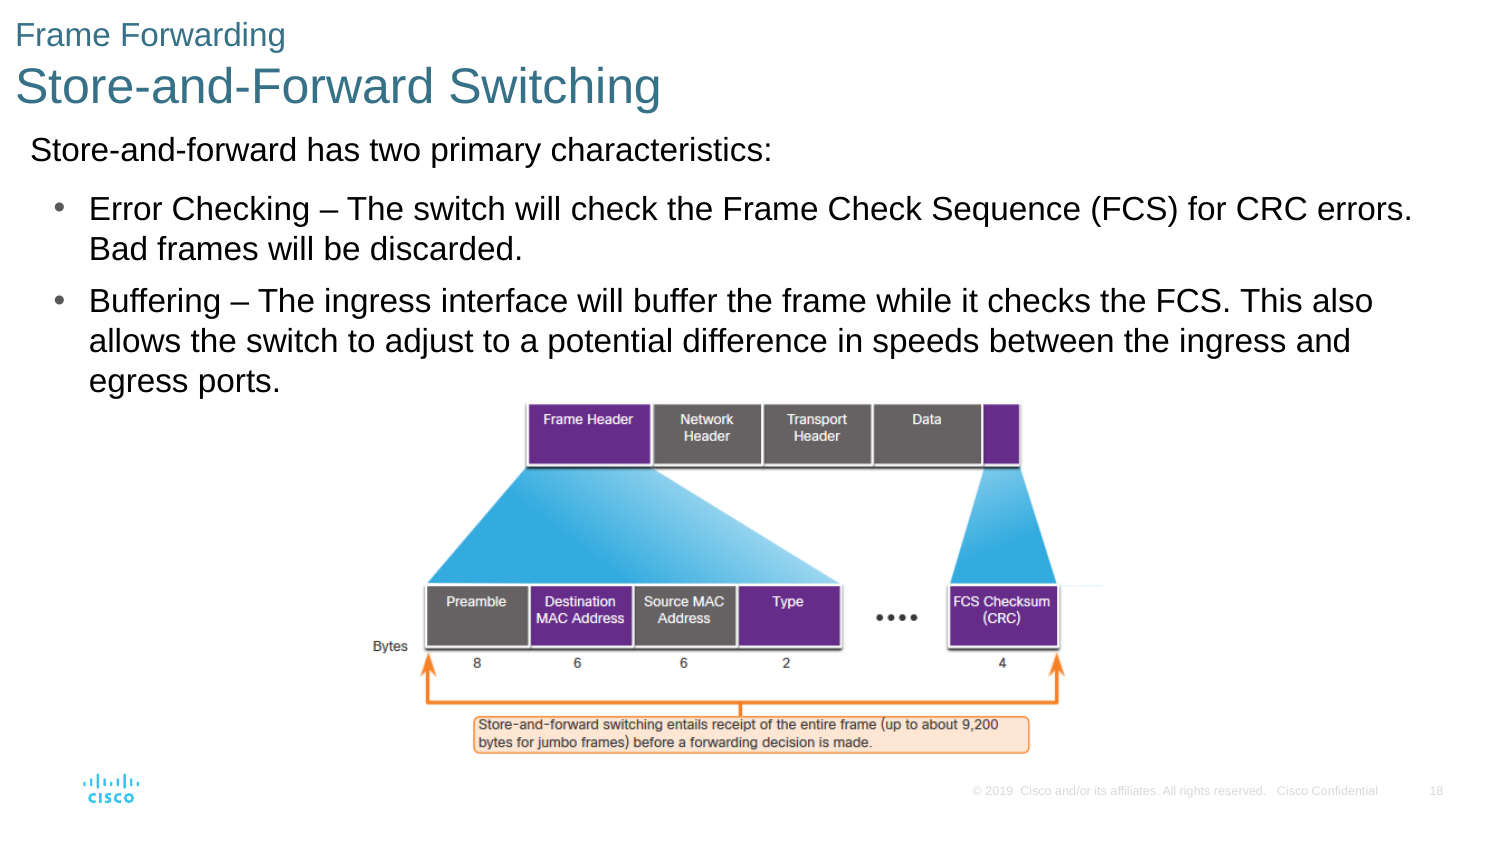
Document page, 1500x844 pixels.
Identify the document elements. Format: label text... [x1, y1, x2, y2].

picture [329, 394, 1103, 765]
title Frame Forwarding Store-and-Forward Switching [0, 6, 1500, 120]
list Store-and-forward has two primary characteristics: Error Checking – The switch will check the Frame Check Sequence (FCS) for CRC errors. Bad frames will be discarded. Buffering – The ingress interface will buffer the frame while it checks the FCS. This also allows the switch to adjust to a potential difference in speeds between the ingress and egress ports. [15, 121, 1468, 395]
